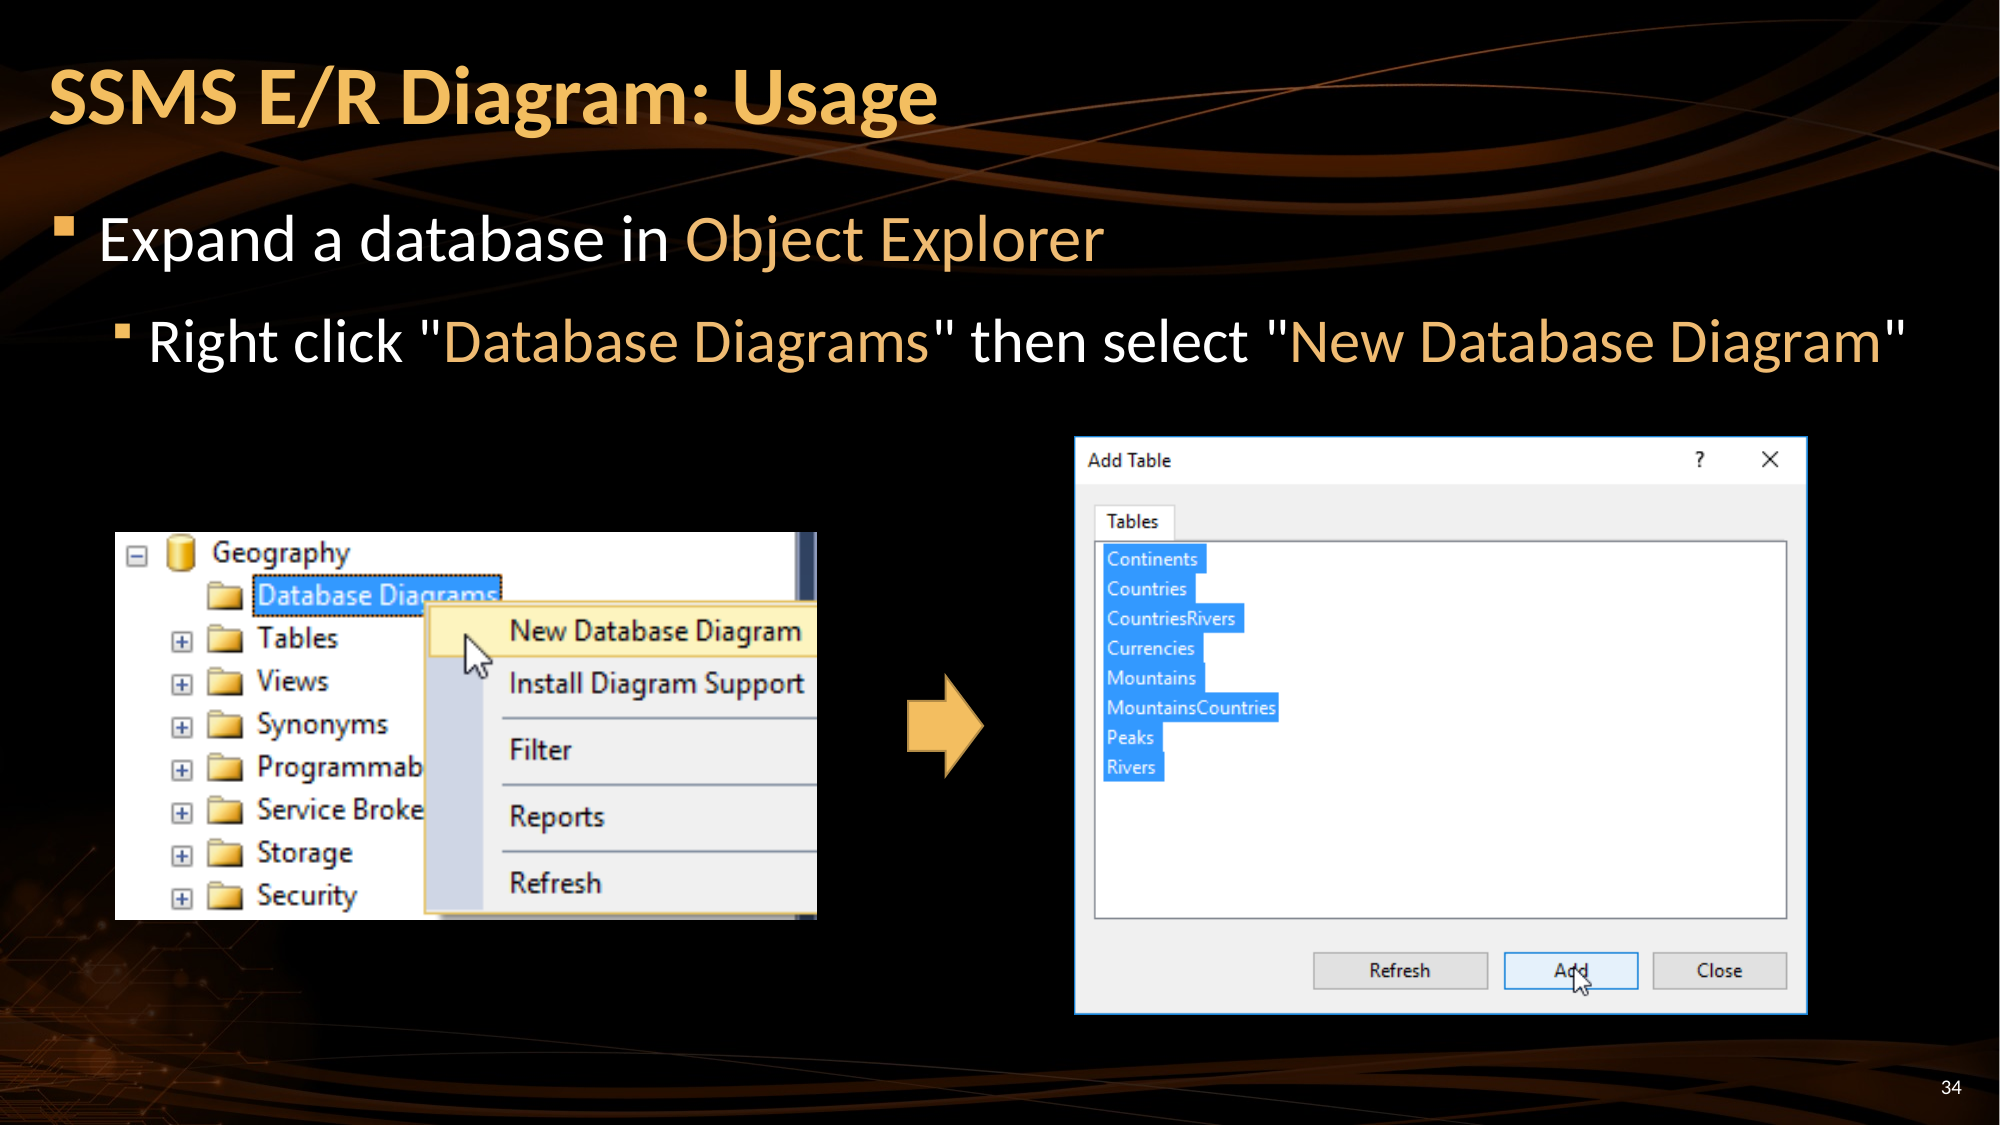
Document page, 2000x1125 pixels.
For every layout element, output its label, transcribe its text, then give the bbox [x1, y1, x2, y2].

title SSMS E/R Diagram: Usage [30, 6, 1602, 189]
list Expand a database in Object Explorer Right click "Database Diagrams" then select "New Database Diagram" [31, 188, 1968, 1103]
picture [0, 0, 2000, 1125]
